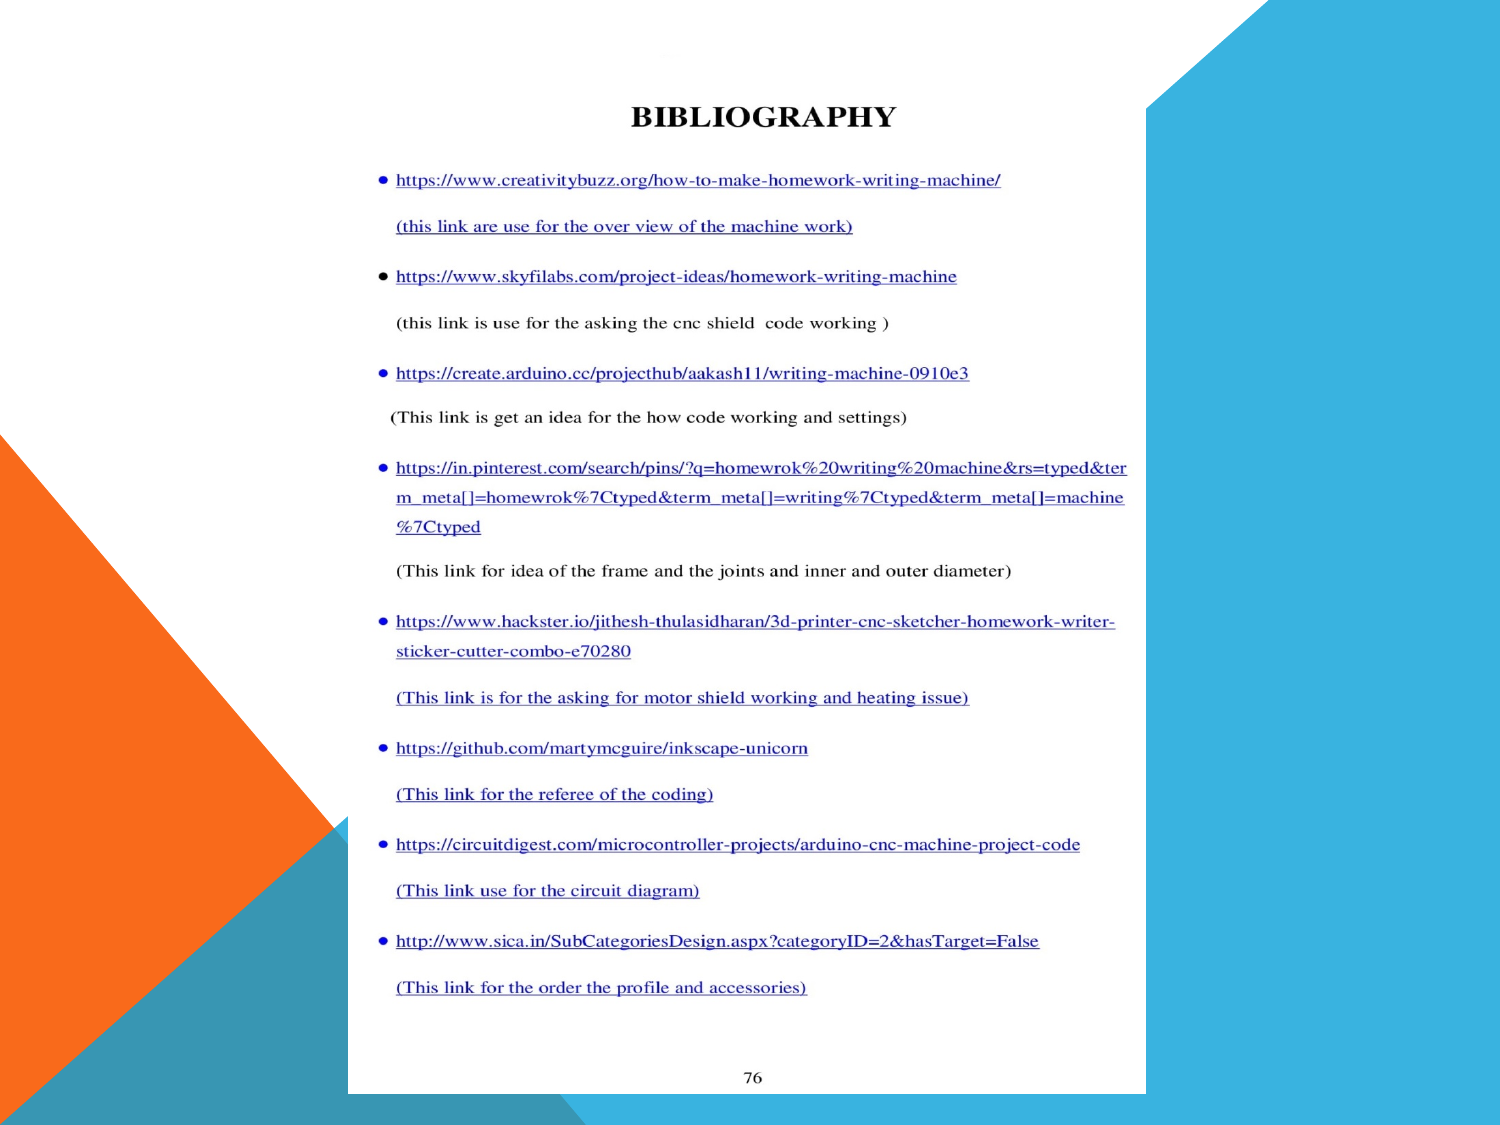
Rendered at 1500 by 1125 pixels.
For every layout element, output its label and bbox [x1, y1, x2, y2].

picture [348, 30, 1146, 1095]
